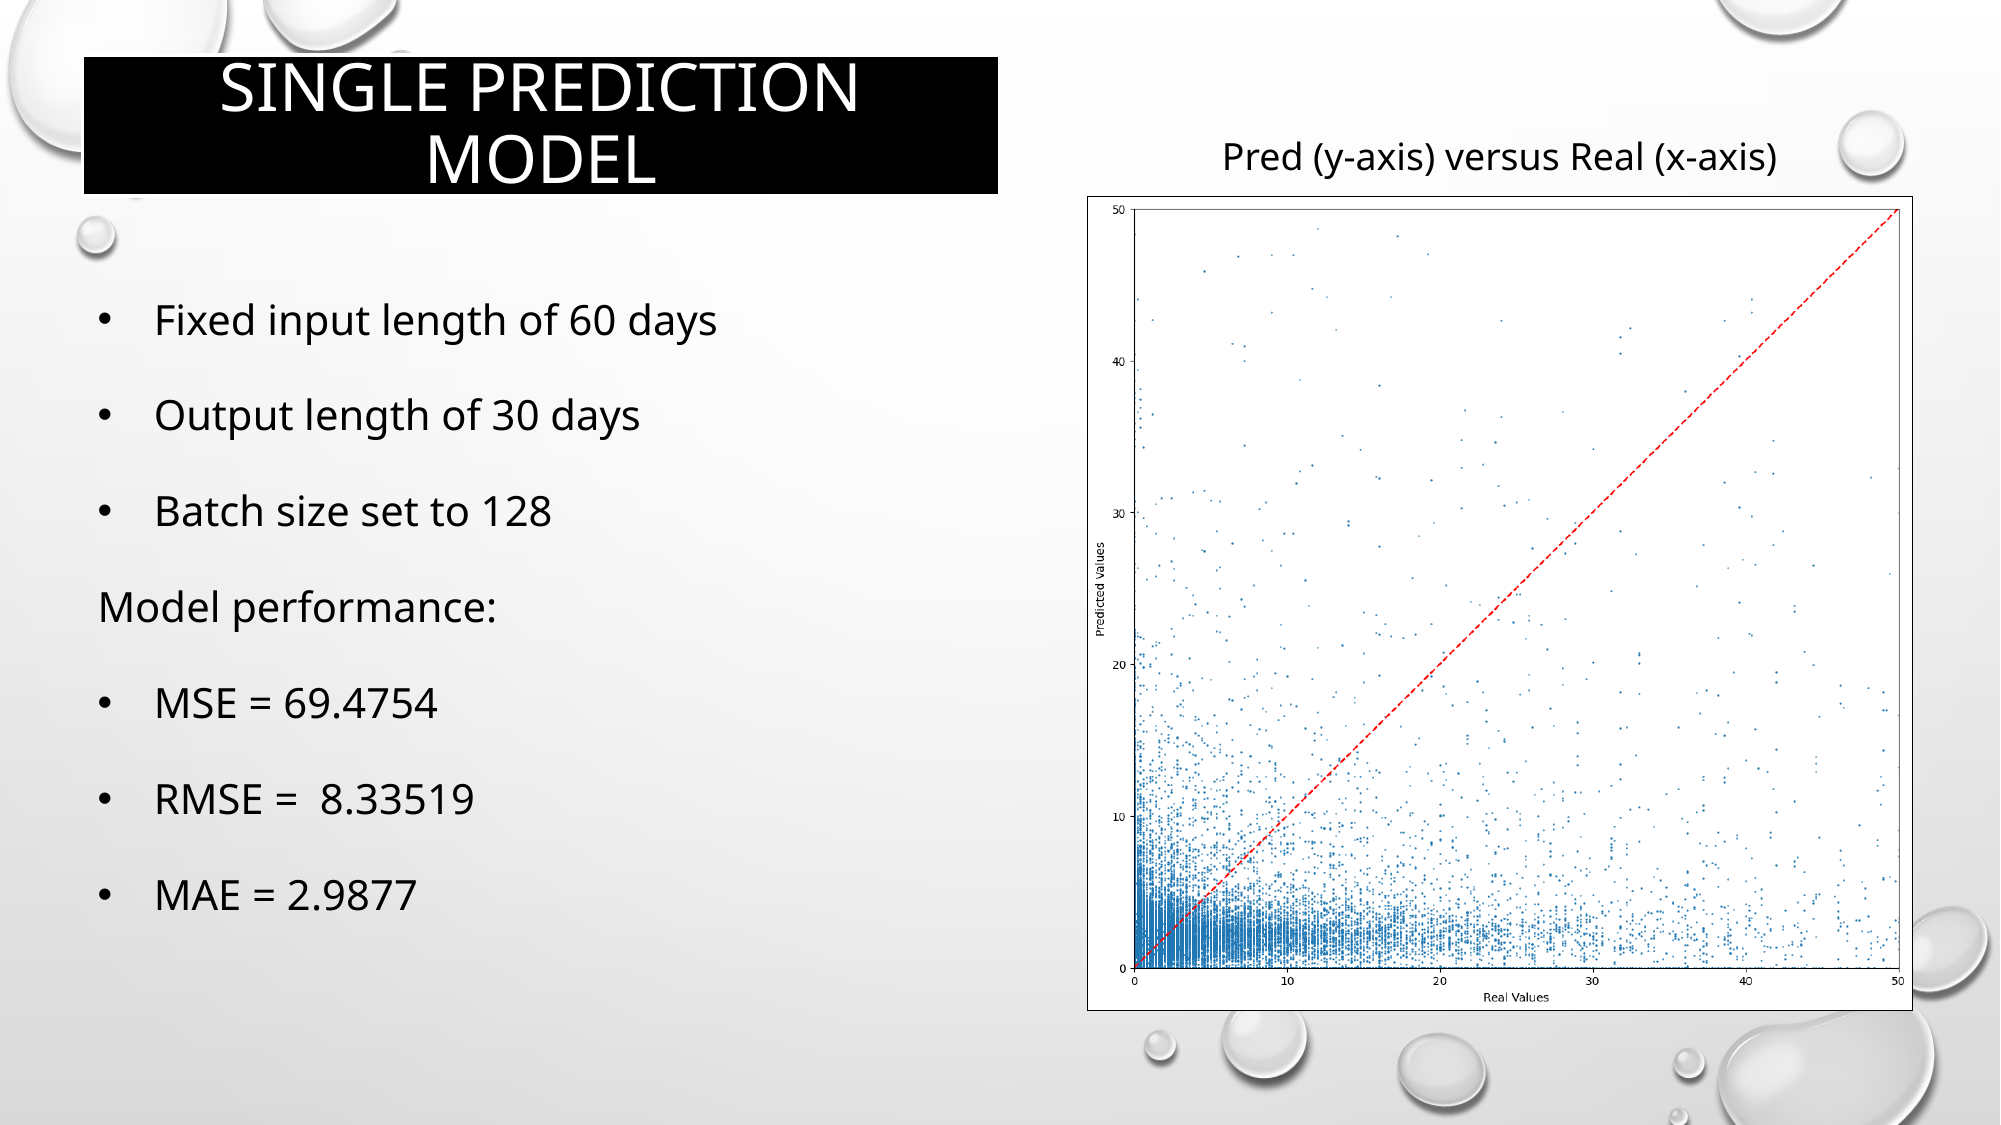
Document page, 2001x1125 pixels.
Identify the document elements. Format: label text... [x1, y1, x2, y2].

list Fixed input length of 60 days Output length of 30 days Batch size set to 128 Model performance: MSE = 69.4754 RMSE = 8.33519 MAE = 2.9877 [82, 260, 1023, 1057]
text_box Pred (y-axis) versus Real (x-axis) [1207, 125, 1793, 186]
title Single prediction model [81, 53, 1002, 198]
picture [0, 0, 2000, 1125]
